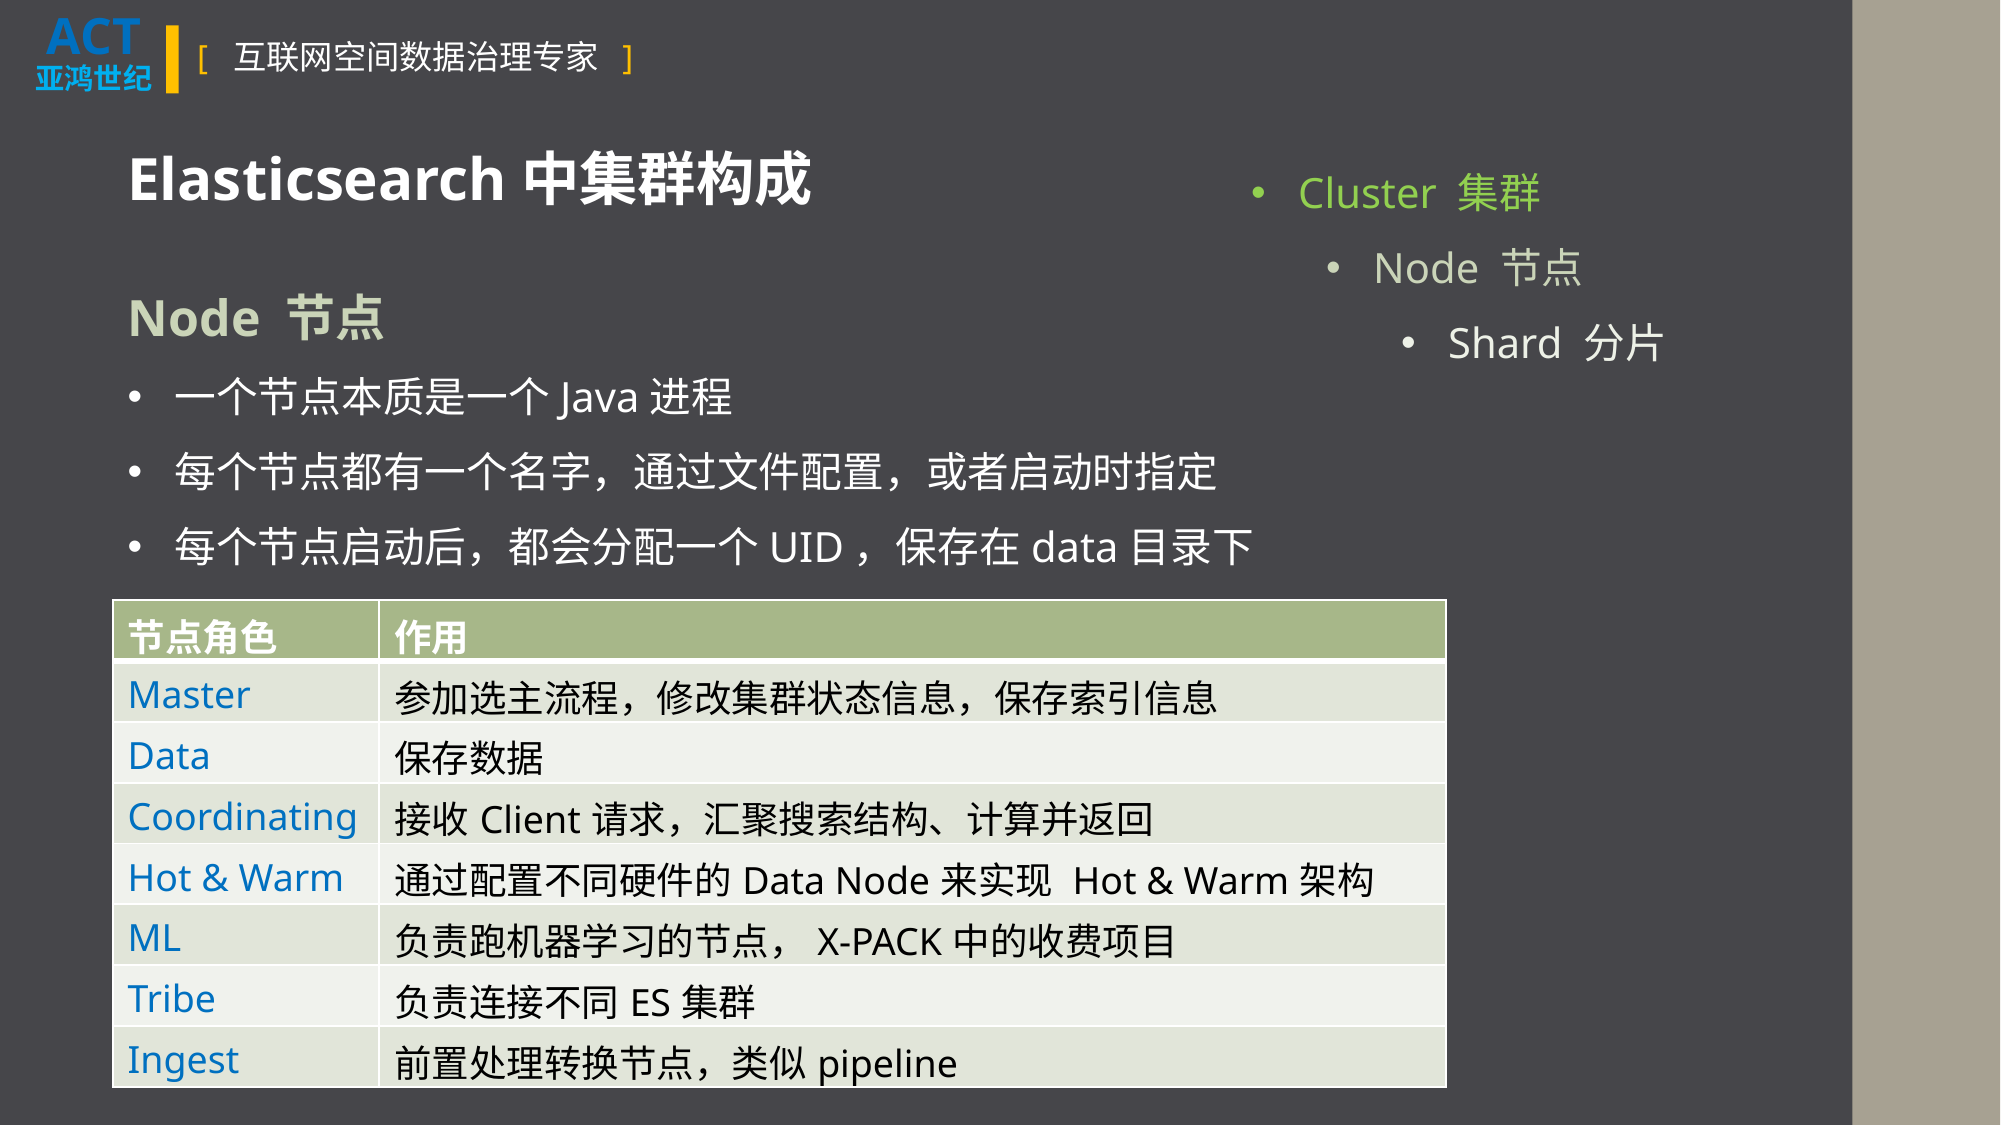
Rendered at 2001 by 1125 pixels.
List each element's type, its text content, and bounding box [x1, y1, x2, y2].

table_cell 参加选主流程，修改集群状态信息，保存索引信息 [380, 664, 1445, 721]
text_box Node 节点 一个节点本质是一个Java进程 每个节点都有一个名字，通过文件配置，或者启动时指定 每个节点启动后，都会分配一个UID，保存在data目录下 [112, 248, 1724, 579]
table_cell Data [114, 723, 378, 782]
table_cell Master [114, 664, 378, 721]
table_cell 负责跑机器学习的节点，X-PACK中的收费项目 [380, 905, 1445, 964]
table_cell Hot & Warm [114, 844, 378, 903]
table_cell Ingest [114, 1027, 378, 1086]
table_cell 负责连接不同ES集群 [380, 966, 1445, 1025]
table_cell 保存数据 [380, 723, 1445, 782]
text_box Cluster 集群 Node 节点 Shard 分片 [1236, 134, 1724, 248]
table_cell 接收Client请求，汇聚搜索结构、计算并返回 [380, 784, 1445, 843]
table_cell 通过配置不同硬件的Data Node来实现 Hot & Warm架构 [380, 844, 1445, 903]
table_cell 前置处理转换节点，类似pipeline [380, 1027, 1445, 1086]
table_cell Coordinating [114, 784, 378, 843]
table_header 作用 [380, 601, 1445, 658]
table_header 节点角色 [114, 601, 378, 658]
table_cell ML [114, 905, 378, 964]
table_cell Tribe [114, 966, 378, 1025]
text_box Elasticsearch中集群构成 [112, 134, 1094, 220]
